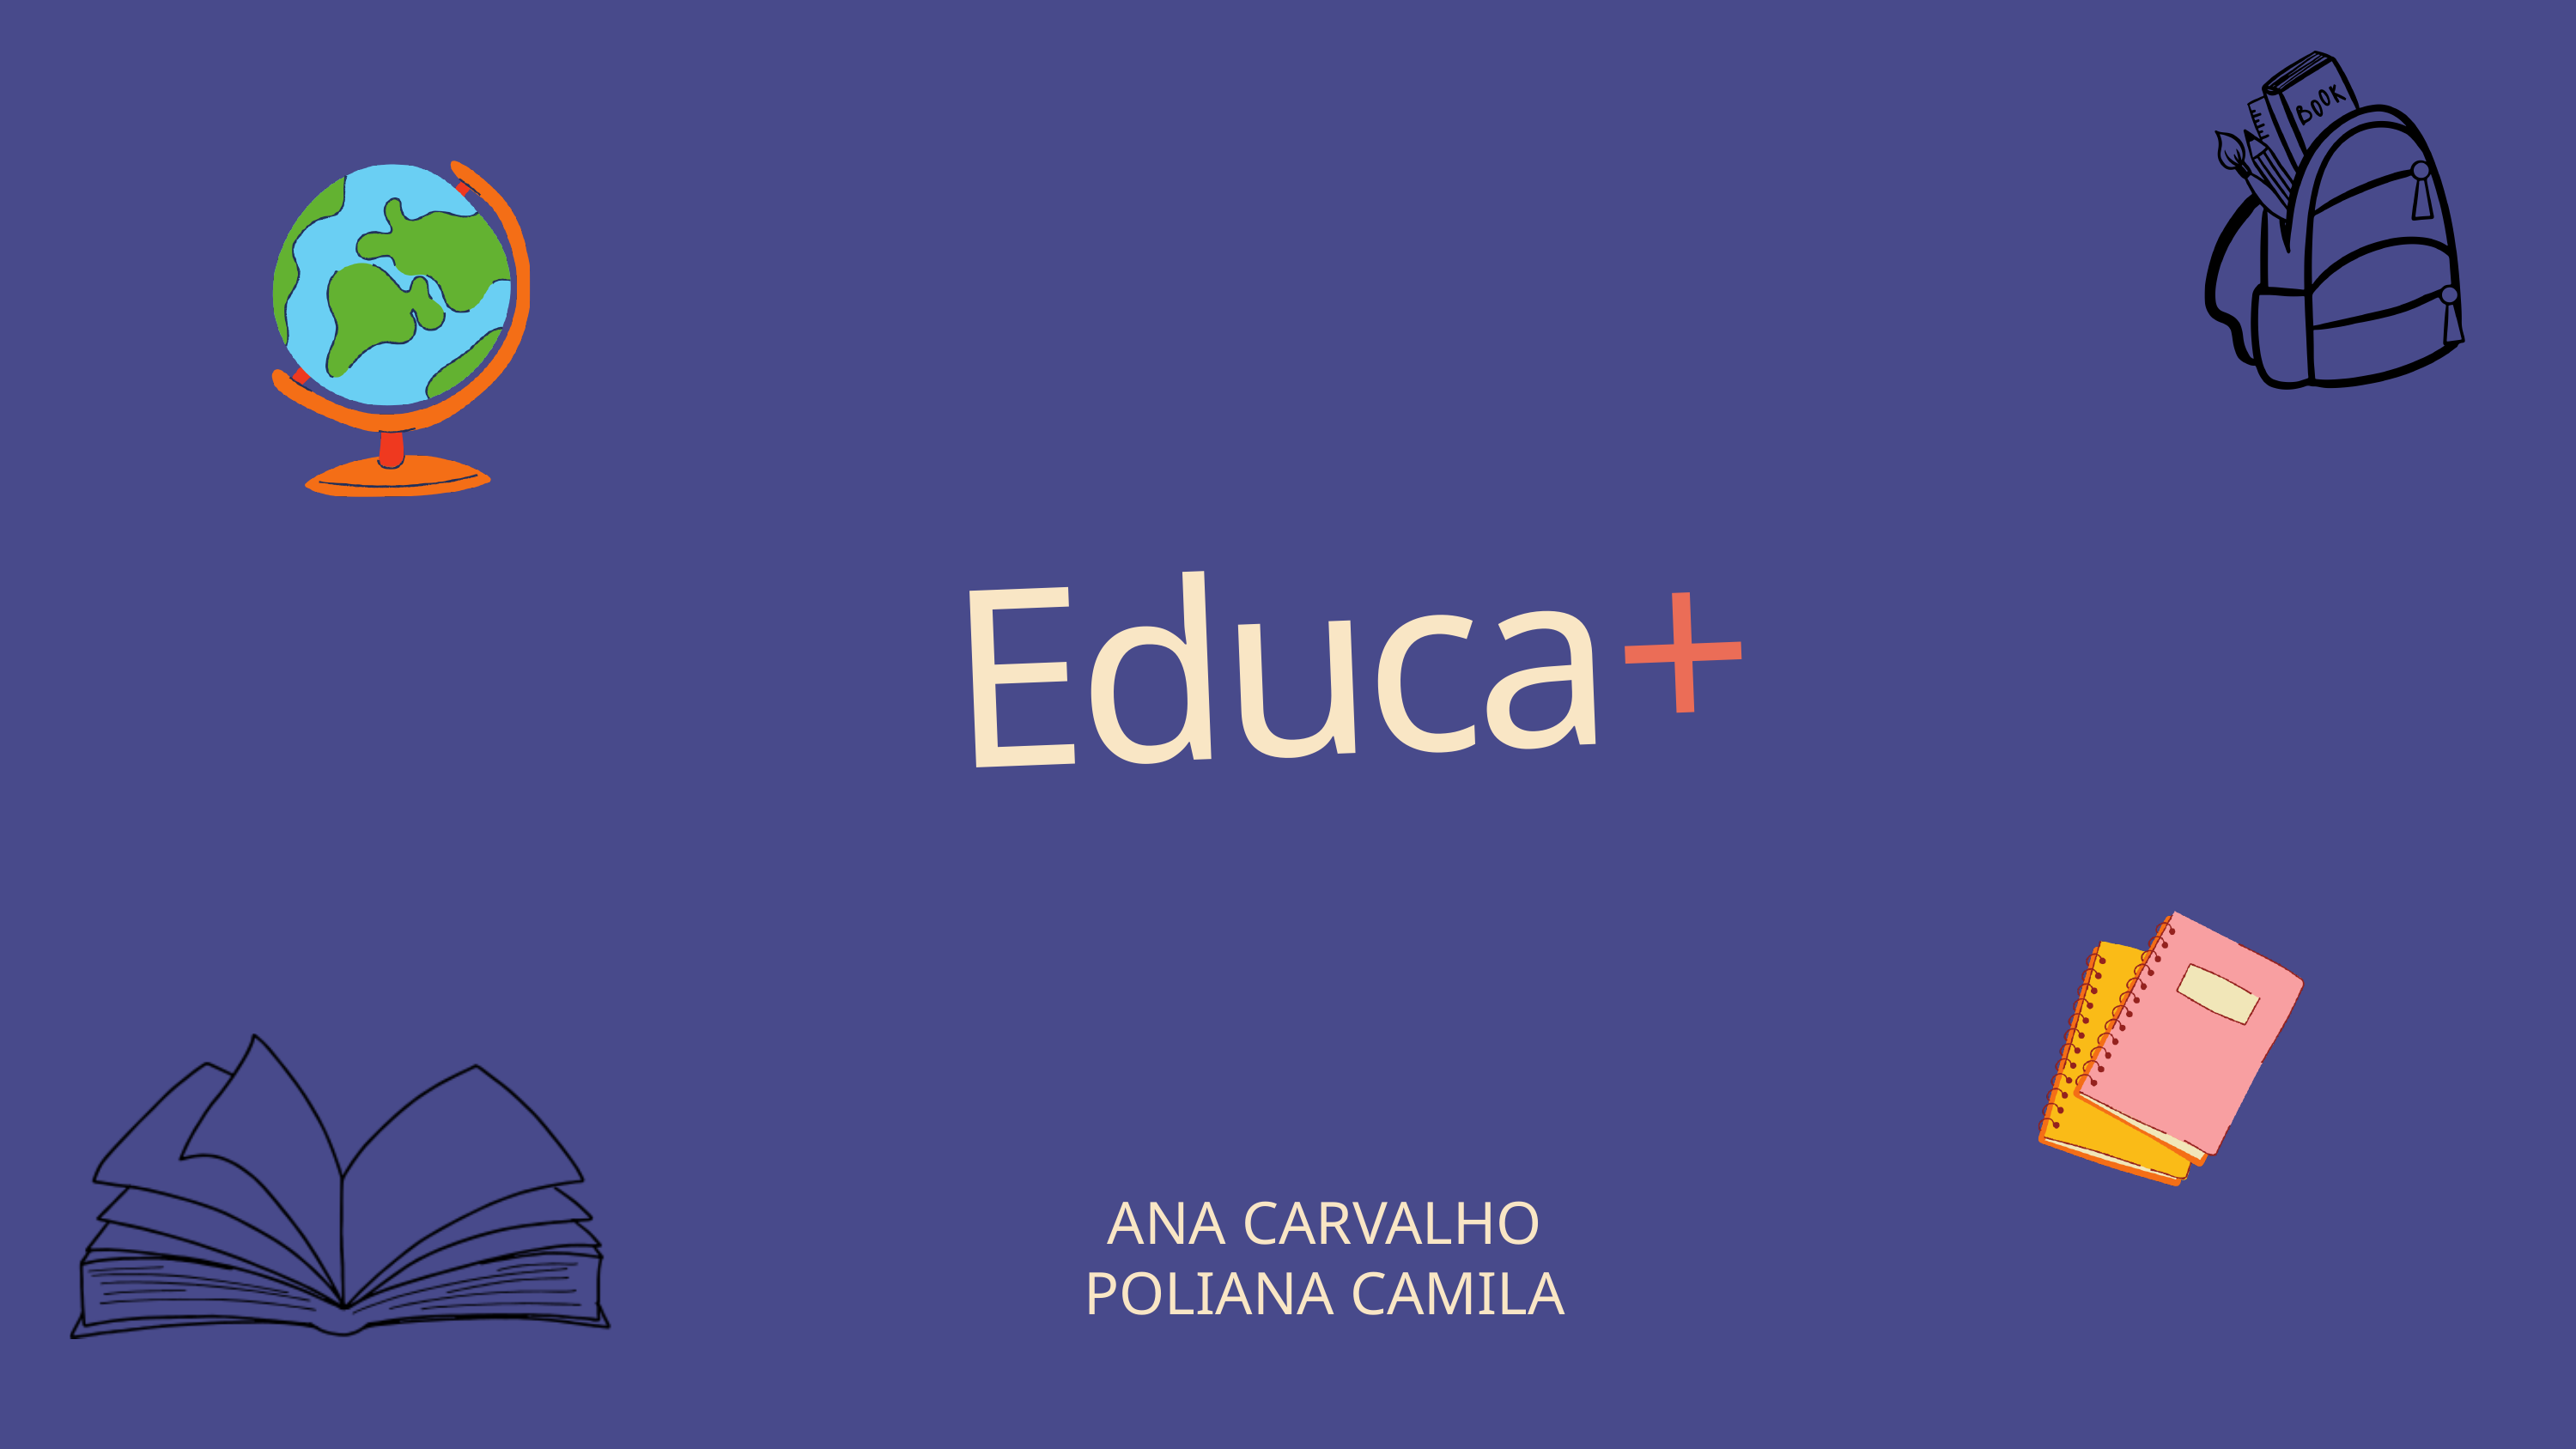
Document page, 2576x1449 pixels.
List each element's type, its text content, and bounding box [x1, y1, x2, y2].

text_box [70, 1034, 611, 1339]
text_box [269, 161, 531, 498]
text_box ANA CARVALHO POLIANA CAMILA [942, 1185, 1707, 1327]
text_box [2204, 51, 2465, 390]
text_box Educa+ [185, 543, 2520, 848]
text_box [2038, 911, 2305, 1186]
